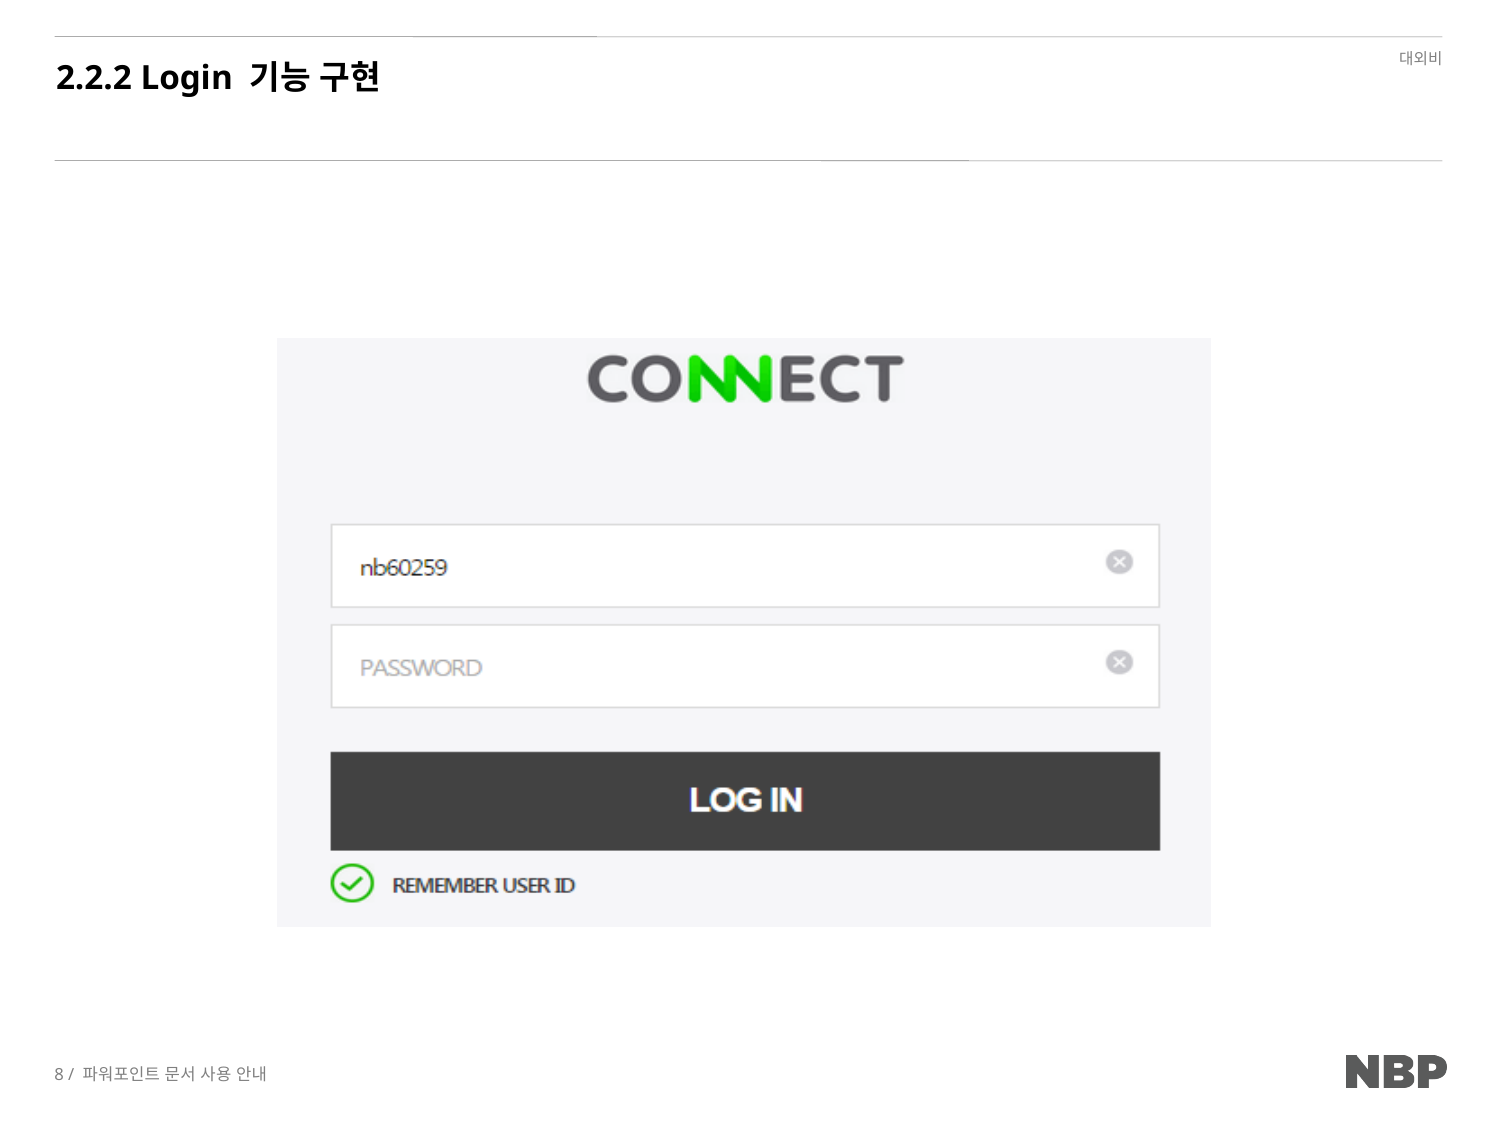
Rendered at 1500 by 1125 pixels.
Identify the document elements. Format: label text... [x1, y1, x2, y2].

title 2.2.2 Login 기능 구현 [41, 49, 1459, 145]
picture [277, 337, 1211, 928]
picture [1346, 1055, 1447, 1088]
